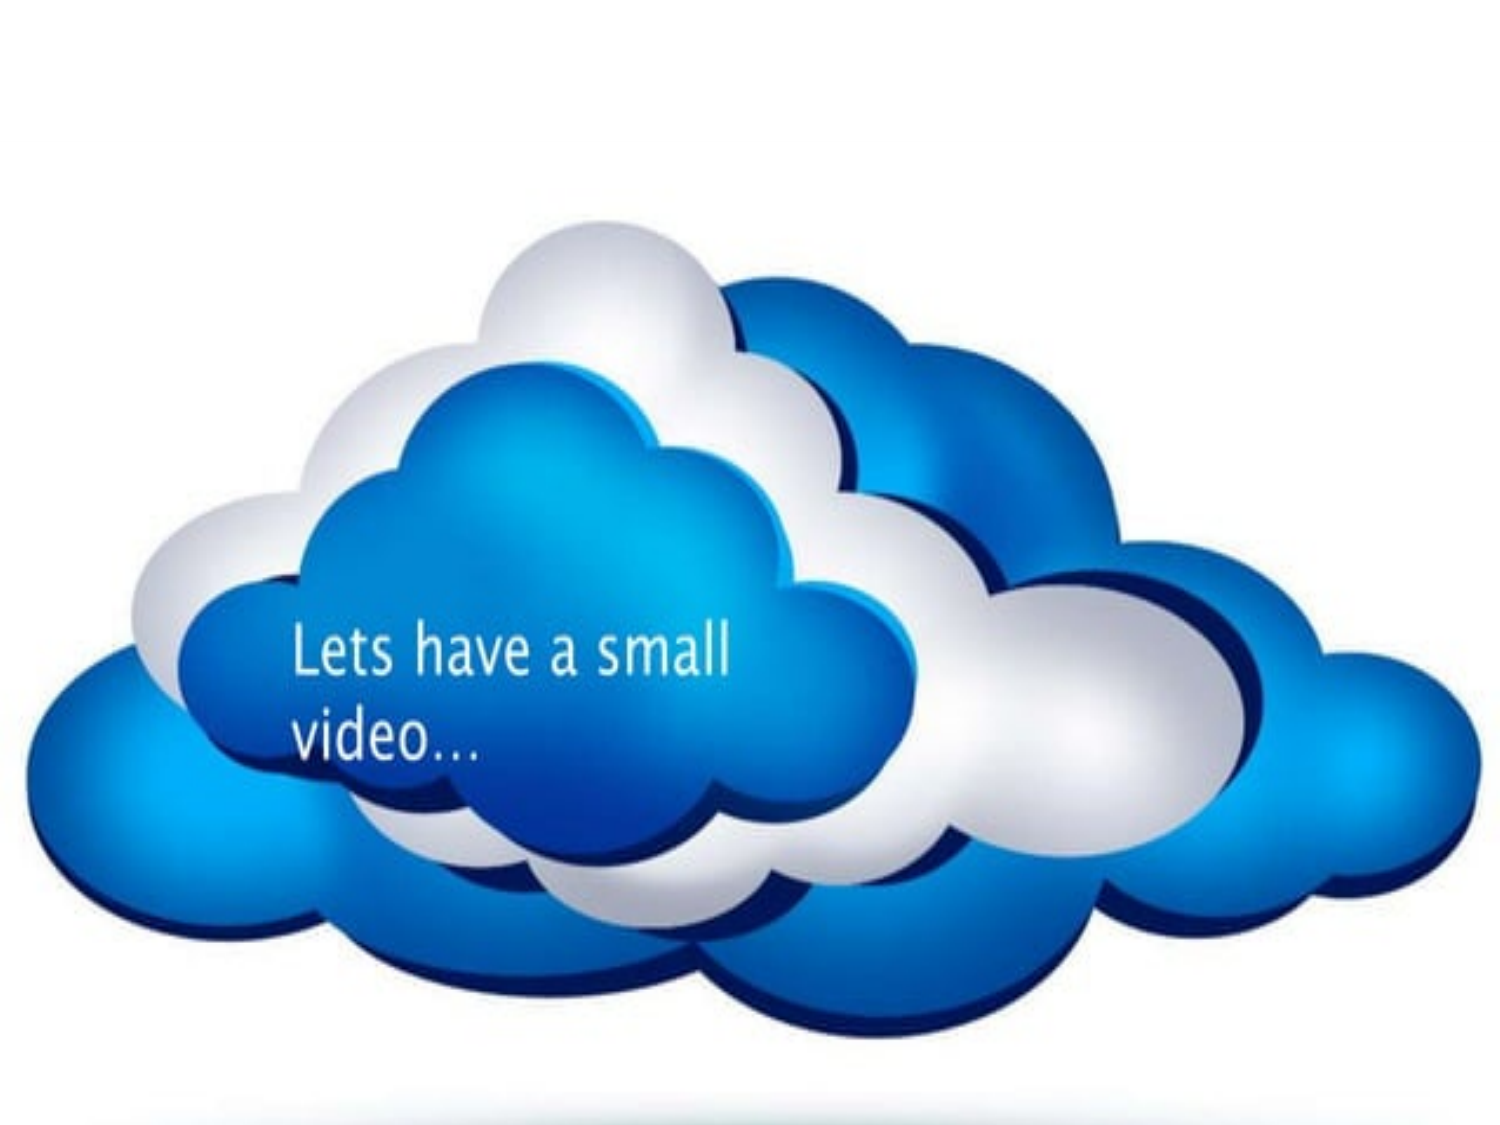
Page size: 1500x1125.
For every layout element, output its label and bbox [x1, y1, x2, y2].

picture [0, 139, 1500, 1125]
